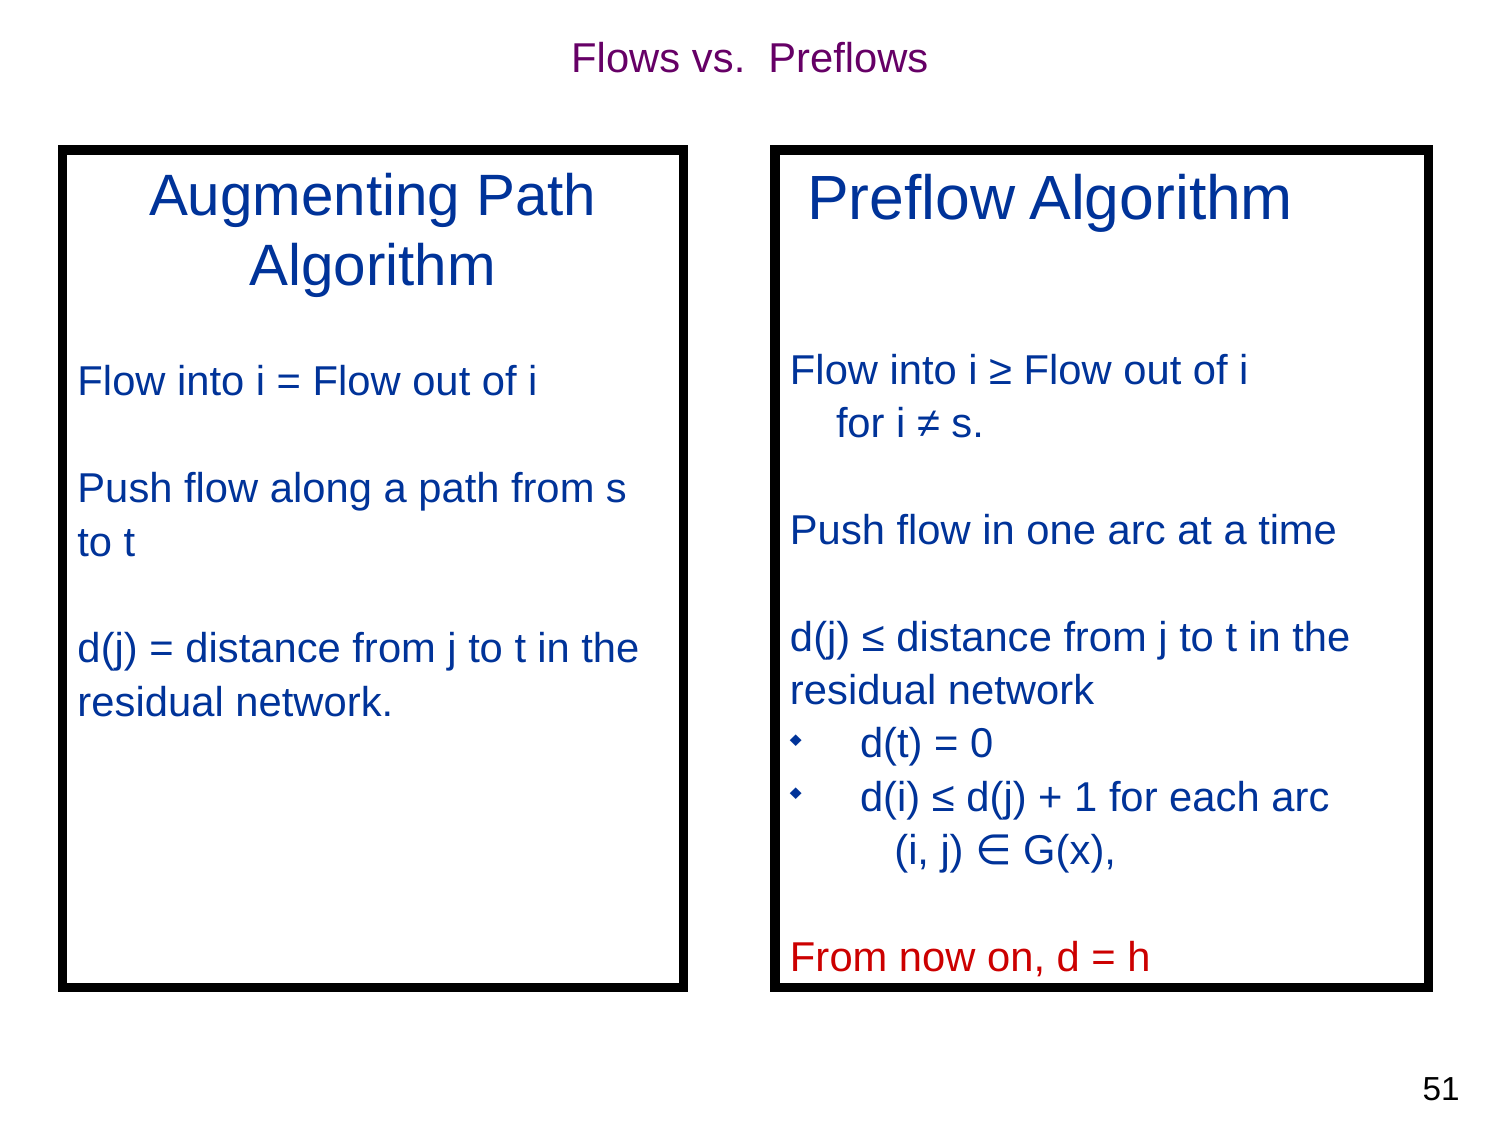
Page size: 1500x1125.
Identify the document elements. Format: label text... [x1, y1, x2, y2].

text_box Flows vs. Preflows [0, 24, 1500, 100]
text_box Augmenting Path Algorithm Flow into i = Flow out of i Push flow along a path from s to t d(j) = distance from j to t in the residual network. [62, 149, 684, 988]
text_box Preflow Algorithm Flow into i ≥ Flow out of i for i ≠ s. Push flow in one arc at a time d(j) ≤ distance from j to t in the residual network d(t) = 0 d(i) ≤ d(j) + 1 for each arc (i, j) ∈ G(x), From now on, d = h [774, 149, 1429, 988]
text_box 51 [1187, 1049, 1475, 1125]
